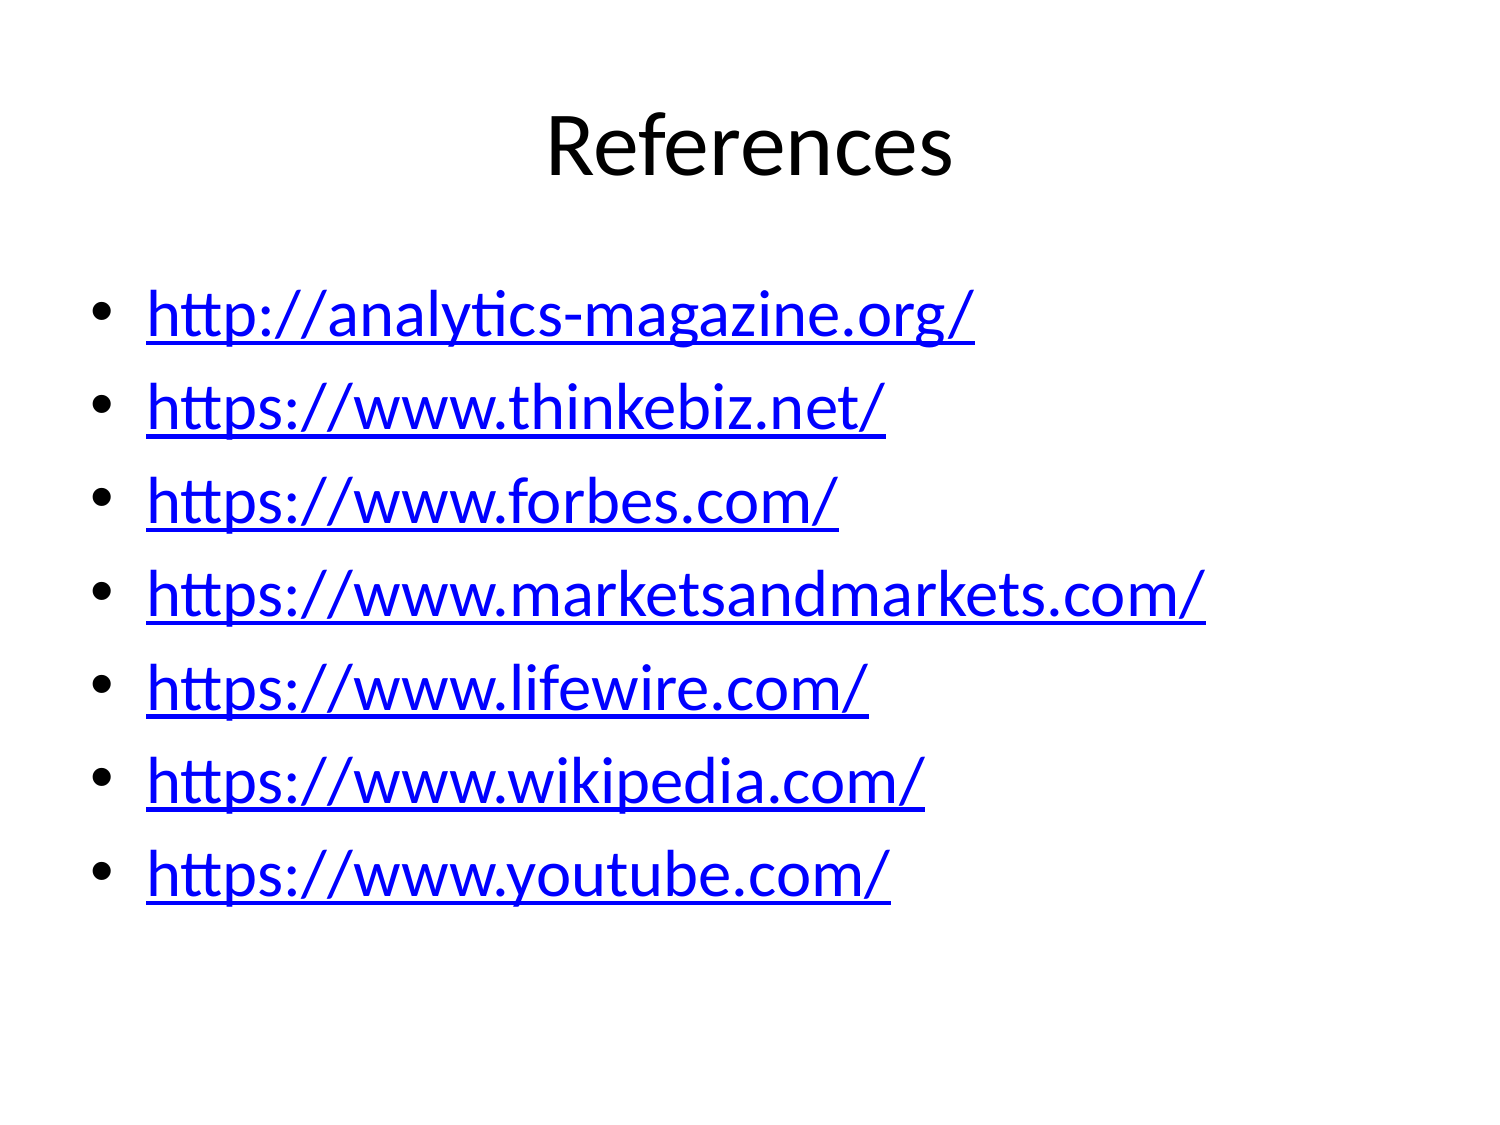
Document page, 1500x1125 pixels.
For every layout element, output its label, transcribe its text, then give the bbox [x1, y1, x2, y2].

list http://analytics-magazine.org/ https://www.thinkebiz.net/ https://www.forbes.com/ https://www.marketsandmarkets.com/ https://www.lifewire.com/ https://www.wikipedia.com/ https://www.youtube.com/ [75, 262, 1425, 1005]
title References [75, 45, 1425, 233]
